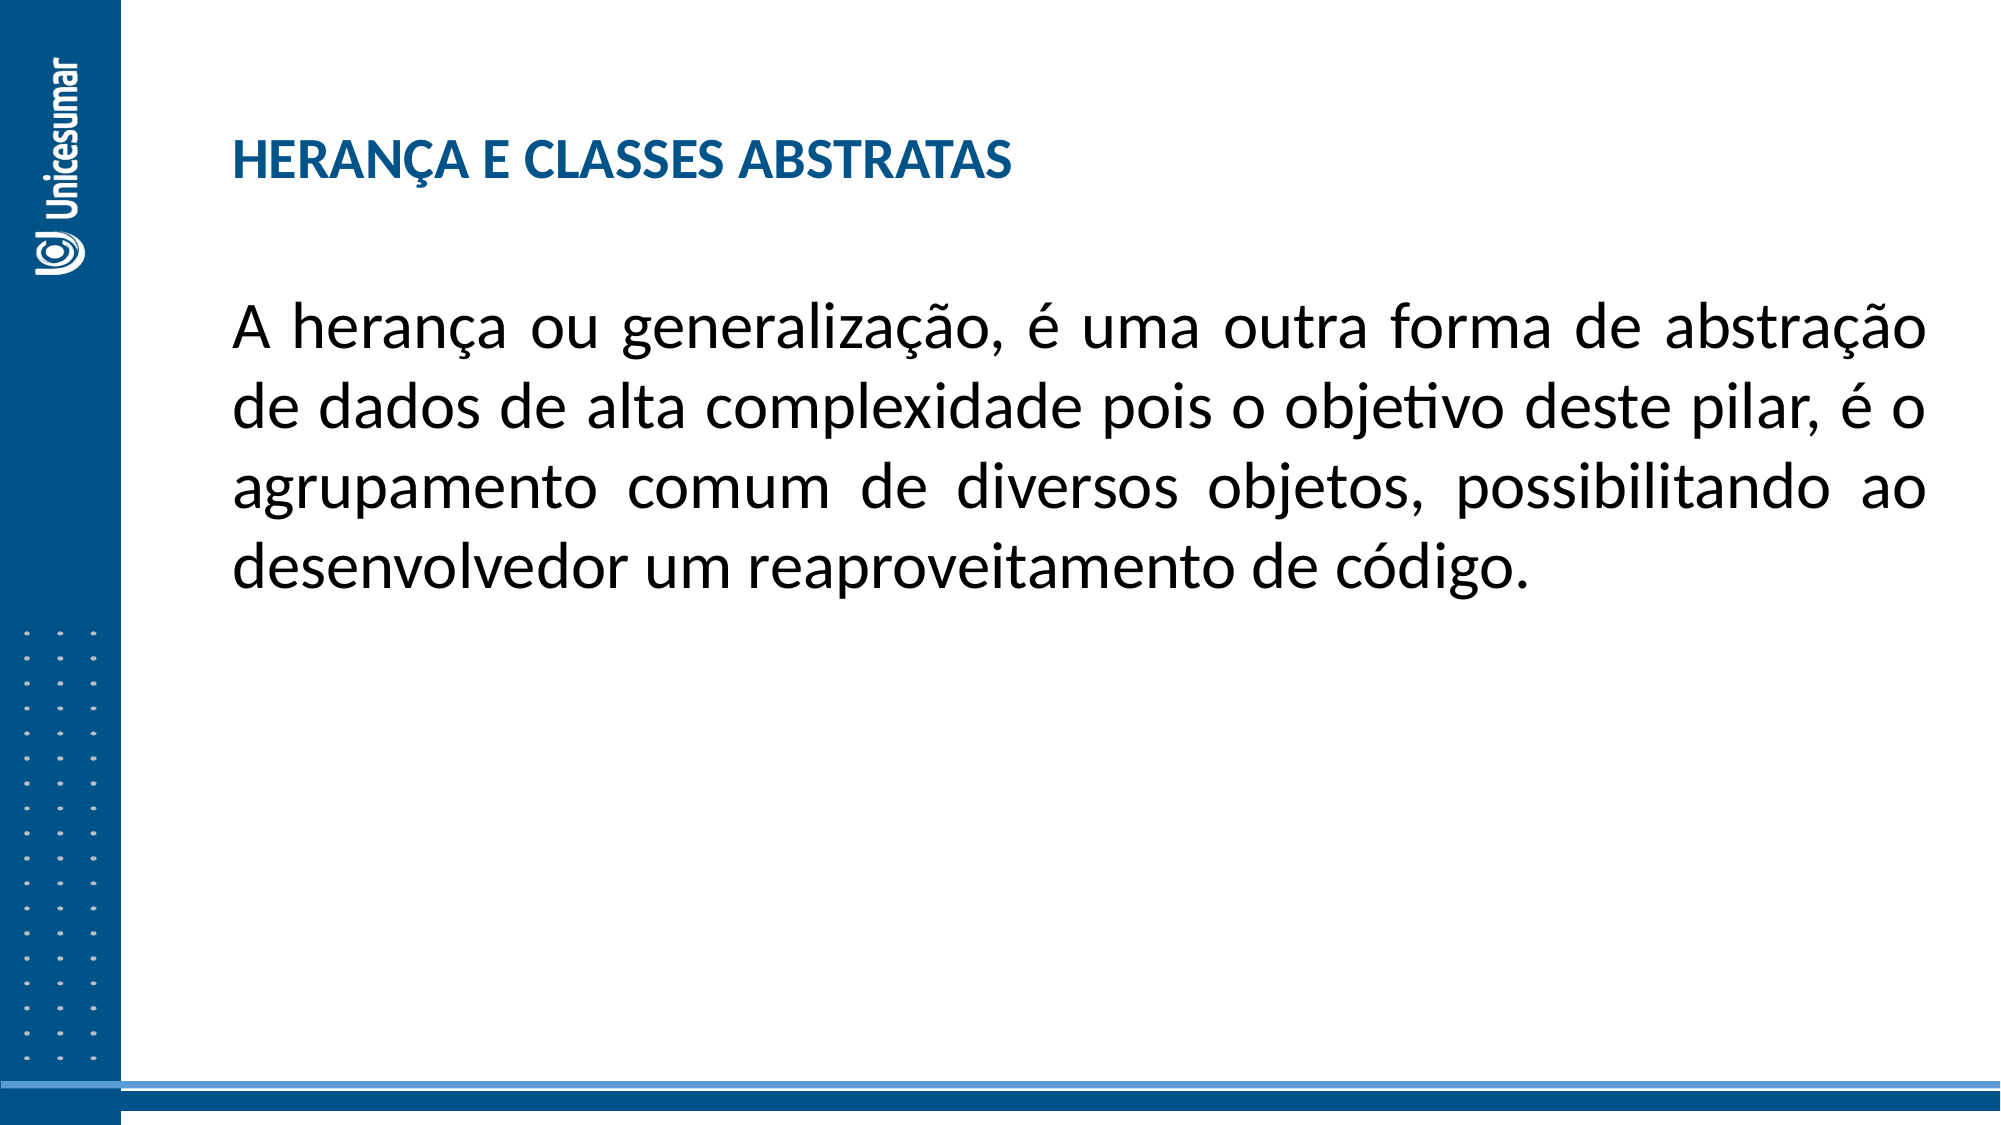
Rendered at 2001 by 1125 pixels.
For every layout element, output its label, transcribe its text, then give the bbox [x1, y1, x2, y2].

list A herança ou generalização, é uma outra forma de abstração de dados de alta complexidade pois o objetivo deste pilar, é o agrupamento comum de diversos objetos, possibilitando ao desenvolvedor um reaproveitamento de código. [217, 274, 1945, 969]
picture [24, 631, 111, 1060]
picture [36, 58, 85, 275]
list HERANÇA E CLASSES ABSTRATAS [217, 81, 1945, 237]
